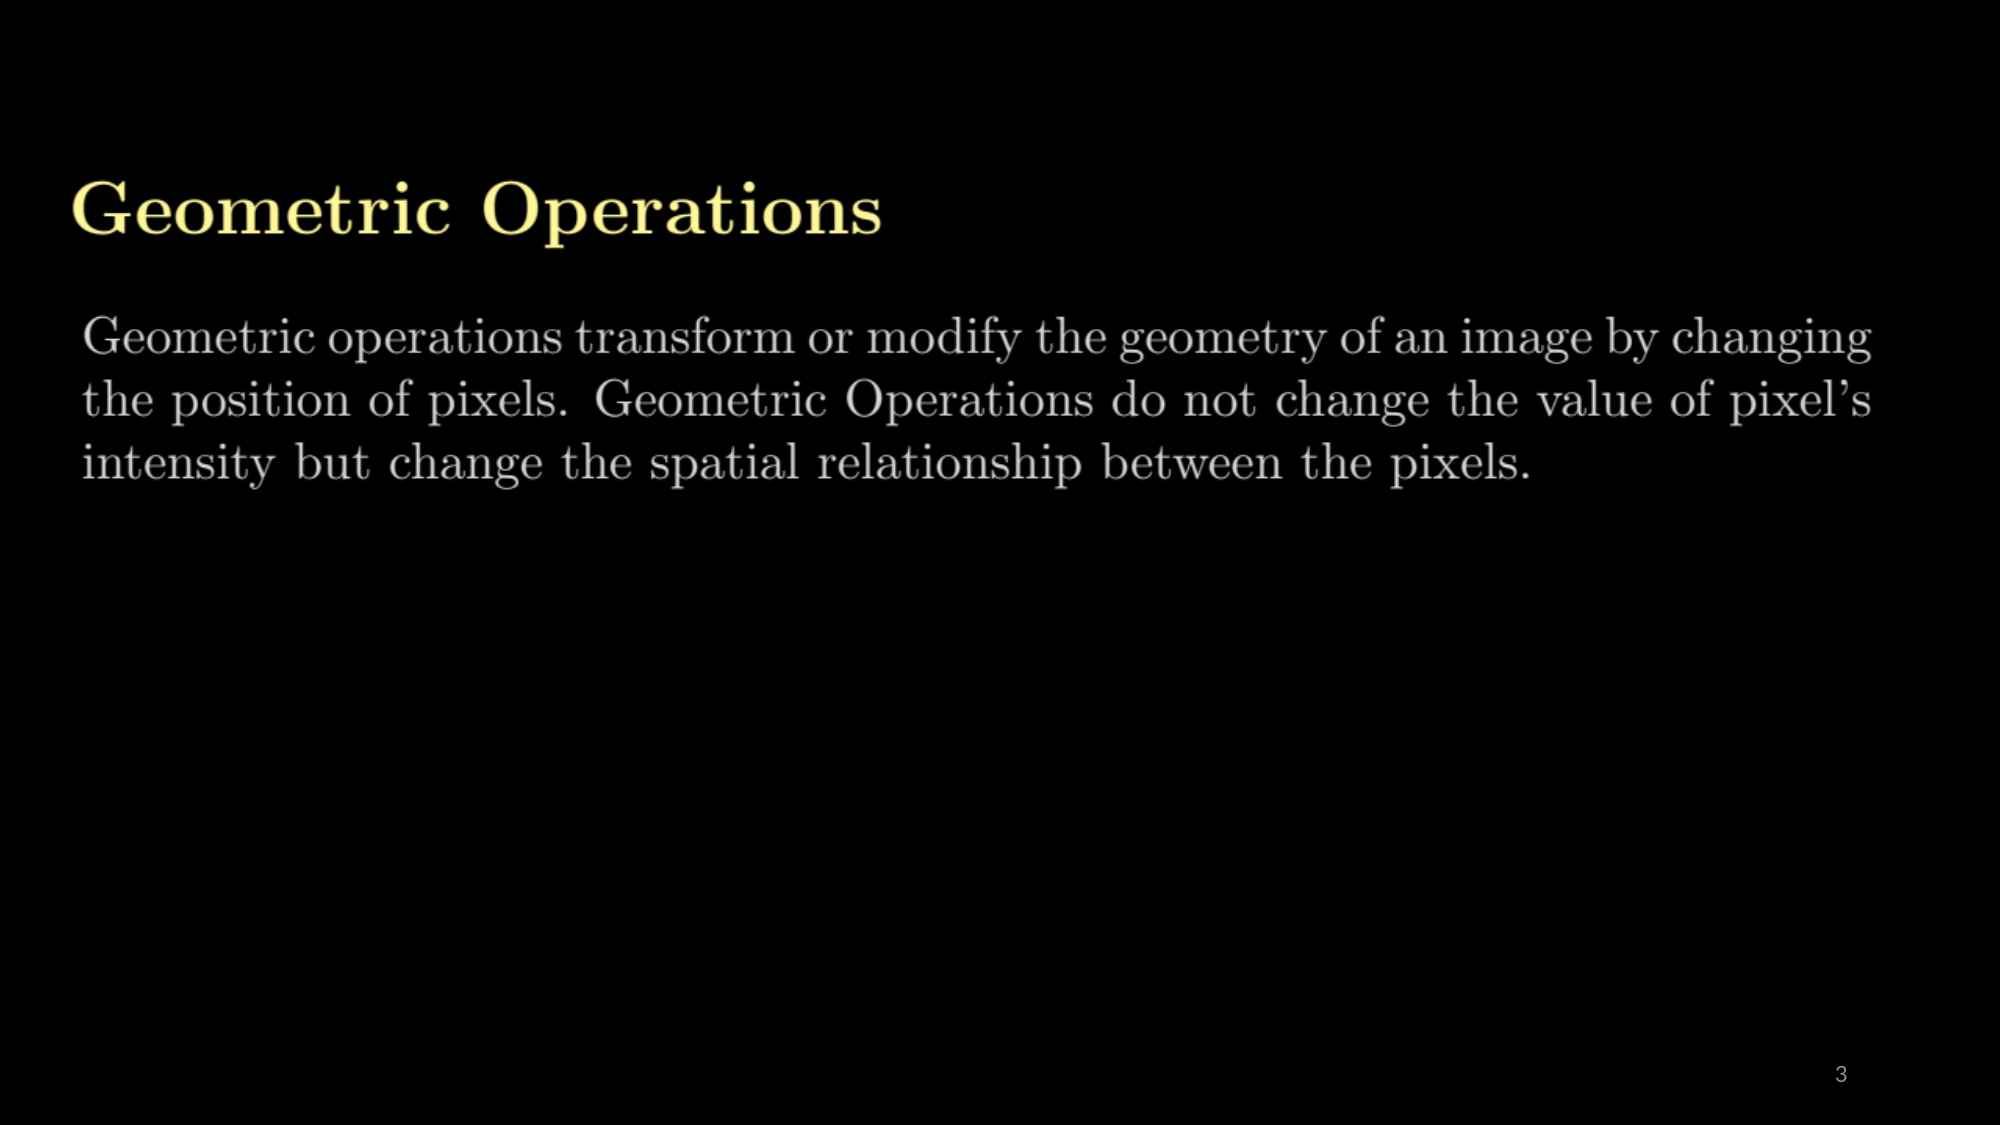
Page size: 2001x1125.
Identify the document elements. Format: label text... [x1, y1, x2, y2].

slide_number 3 [1412, 1042, 1863, 1103]
picture [59, 171, 1887, 507]
